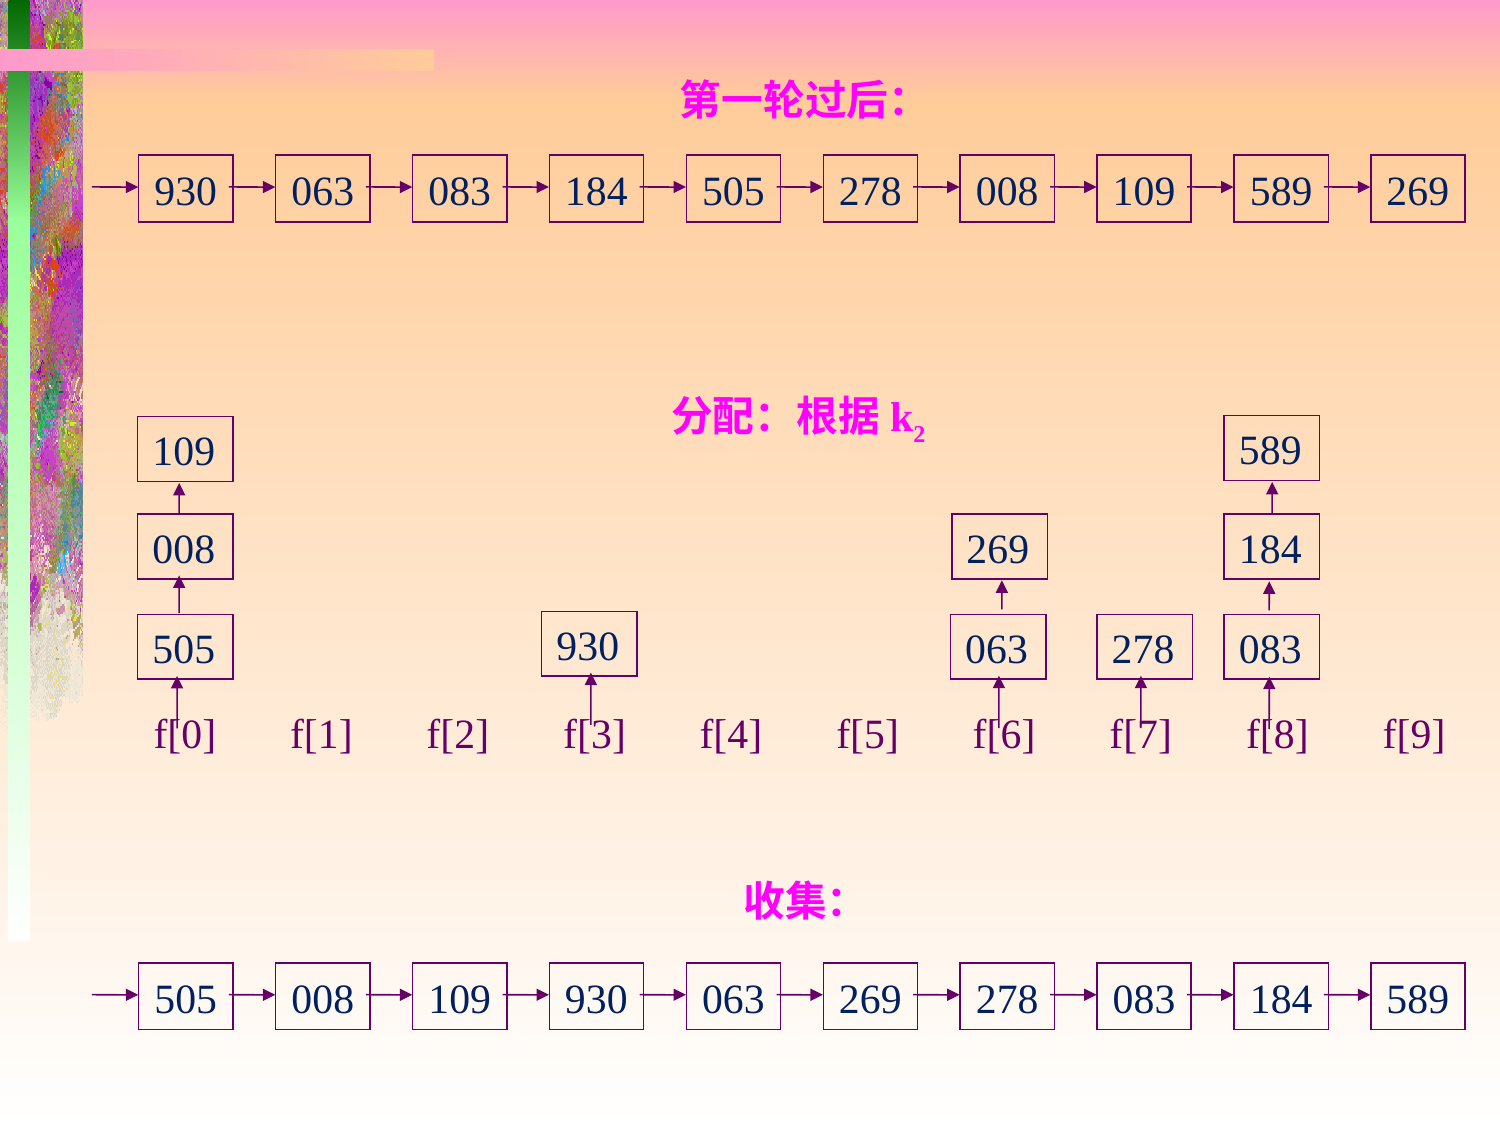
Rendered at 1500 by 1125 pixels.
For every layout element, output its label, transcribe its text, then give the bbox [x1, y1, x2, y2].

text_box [91, 962, 1466, 1030]
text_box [1224, 614, 1320, 698]
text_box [137, 515, 234, 614]
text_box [137, 614, 234, 729]
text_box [950, 614, 1046, 698]
picture [29, 71, 83, 821]
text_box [1096, 614, 1193, 729]
picture [0, 0, 9, 50]
picture [29, 0, 83, 50]
text_box 分配：根据k2 [656, 382, 941, 455]
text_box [1224, 515, 1320, 611]
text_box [951, 513, 1048, 610]
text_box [137, 416, 234, 515]
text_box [1224, 415, 1320, 515]
text_box 第一轮过后： [664, 66, 946, 131]
text_box 收集： [728, 867, 884, 932]
picture [0, 71, 9, 821]
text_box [541, 611, 638, 698]
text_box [138, 698, 1461, 764]
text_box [91, 155, 1466, 222]
